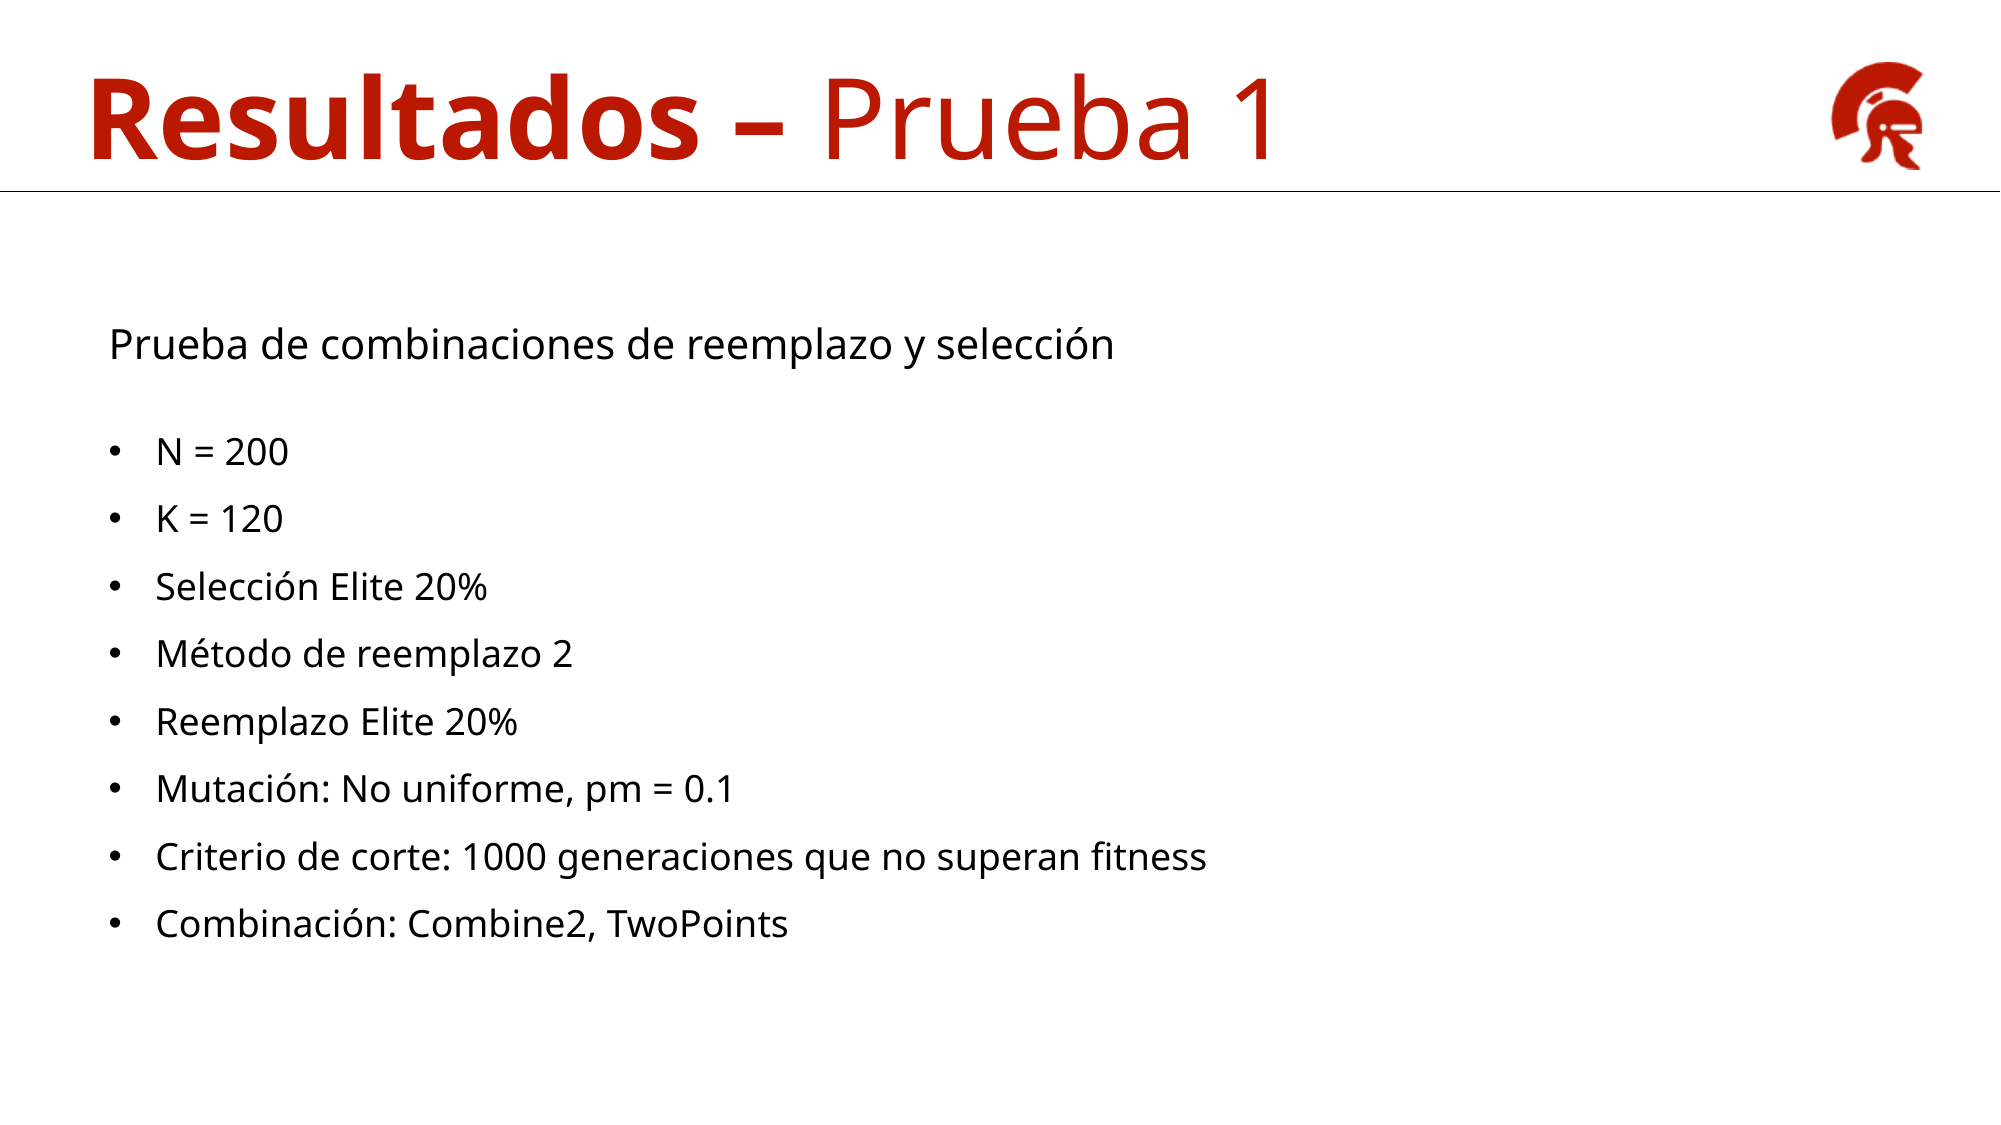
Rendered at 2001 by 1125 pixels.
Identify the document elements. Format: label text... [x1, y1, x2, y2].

text_box Resultados – Prueba 1 [69, 40, 1931, 190]
text_box N = 200 K = 120 Selección Elite 20% Método de reemplazo 2 Reemplazo Elite 20% Mutación: No uniforme, pm = 0.1 Criterio de corte: 1000 generaciones que no superan fitness Combinación: Combine2, TwoPoints [93, 397, 1825, 953]
text_box Prueba de combinaciones de reemplazo y selección [93, 310, 1790, 376]
picture [1824, 62, 1931, 170]
